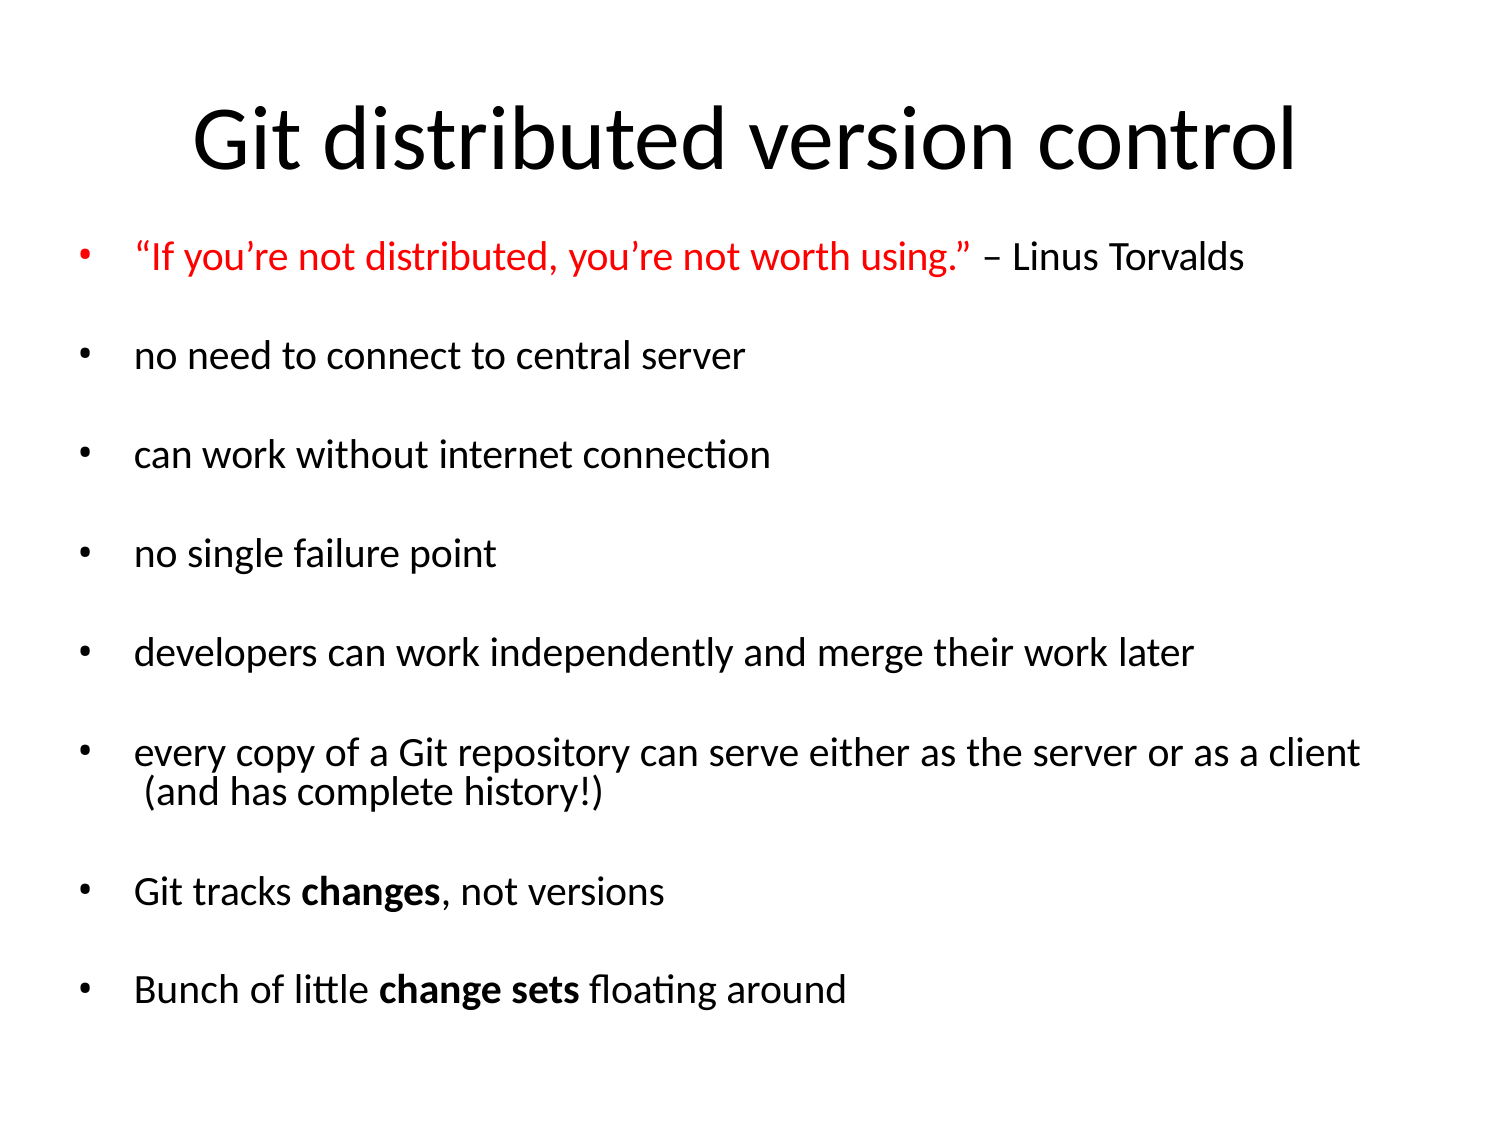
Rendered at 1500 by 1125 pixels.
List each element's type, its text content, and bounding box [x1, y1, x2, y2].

title Git distributed version control [190, 75, 1310, 226]
text_box “If you’re not distributed, you’re not worth using.” – Linus Torvalds no need to connect to central server can work without internet connection no single failure point developers can work independently and merge their work later every copy of a Git repository can serve either as the server or as a client (and has complete history!) Git tracks changes, not versions Bunch of little change sets floating around [75, 226, 1366, 1013]
